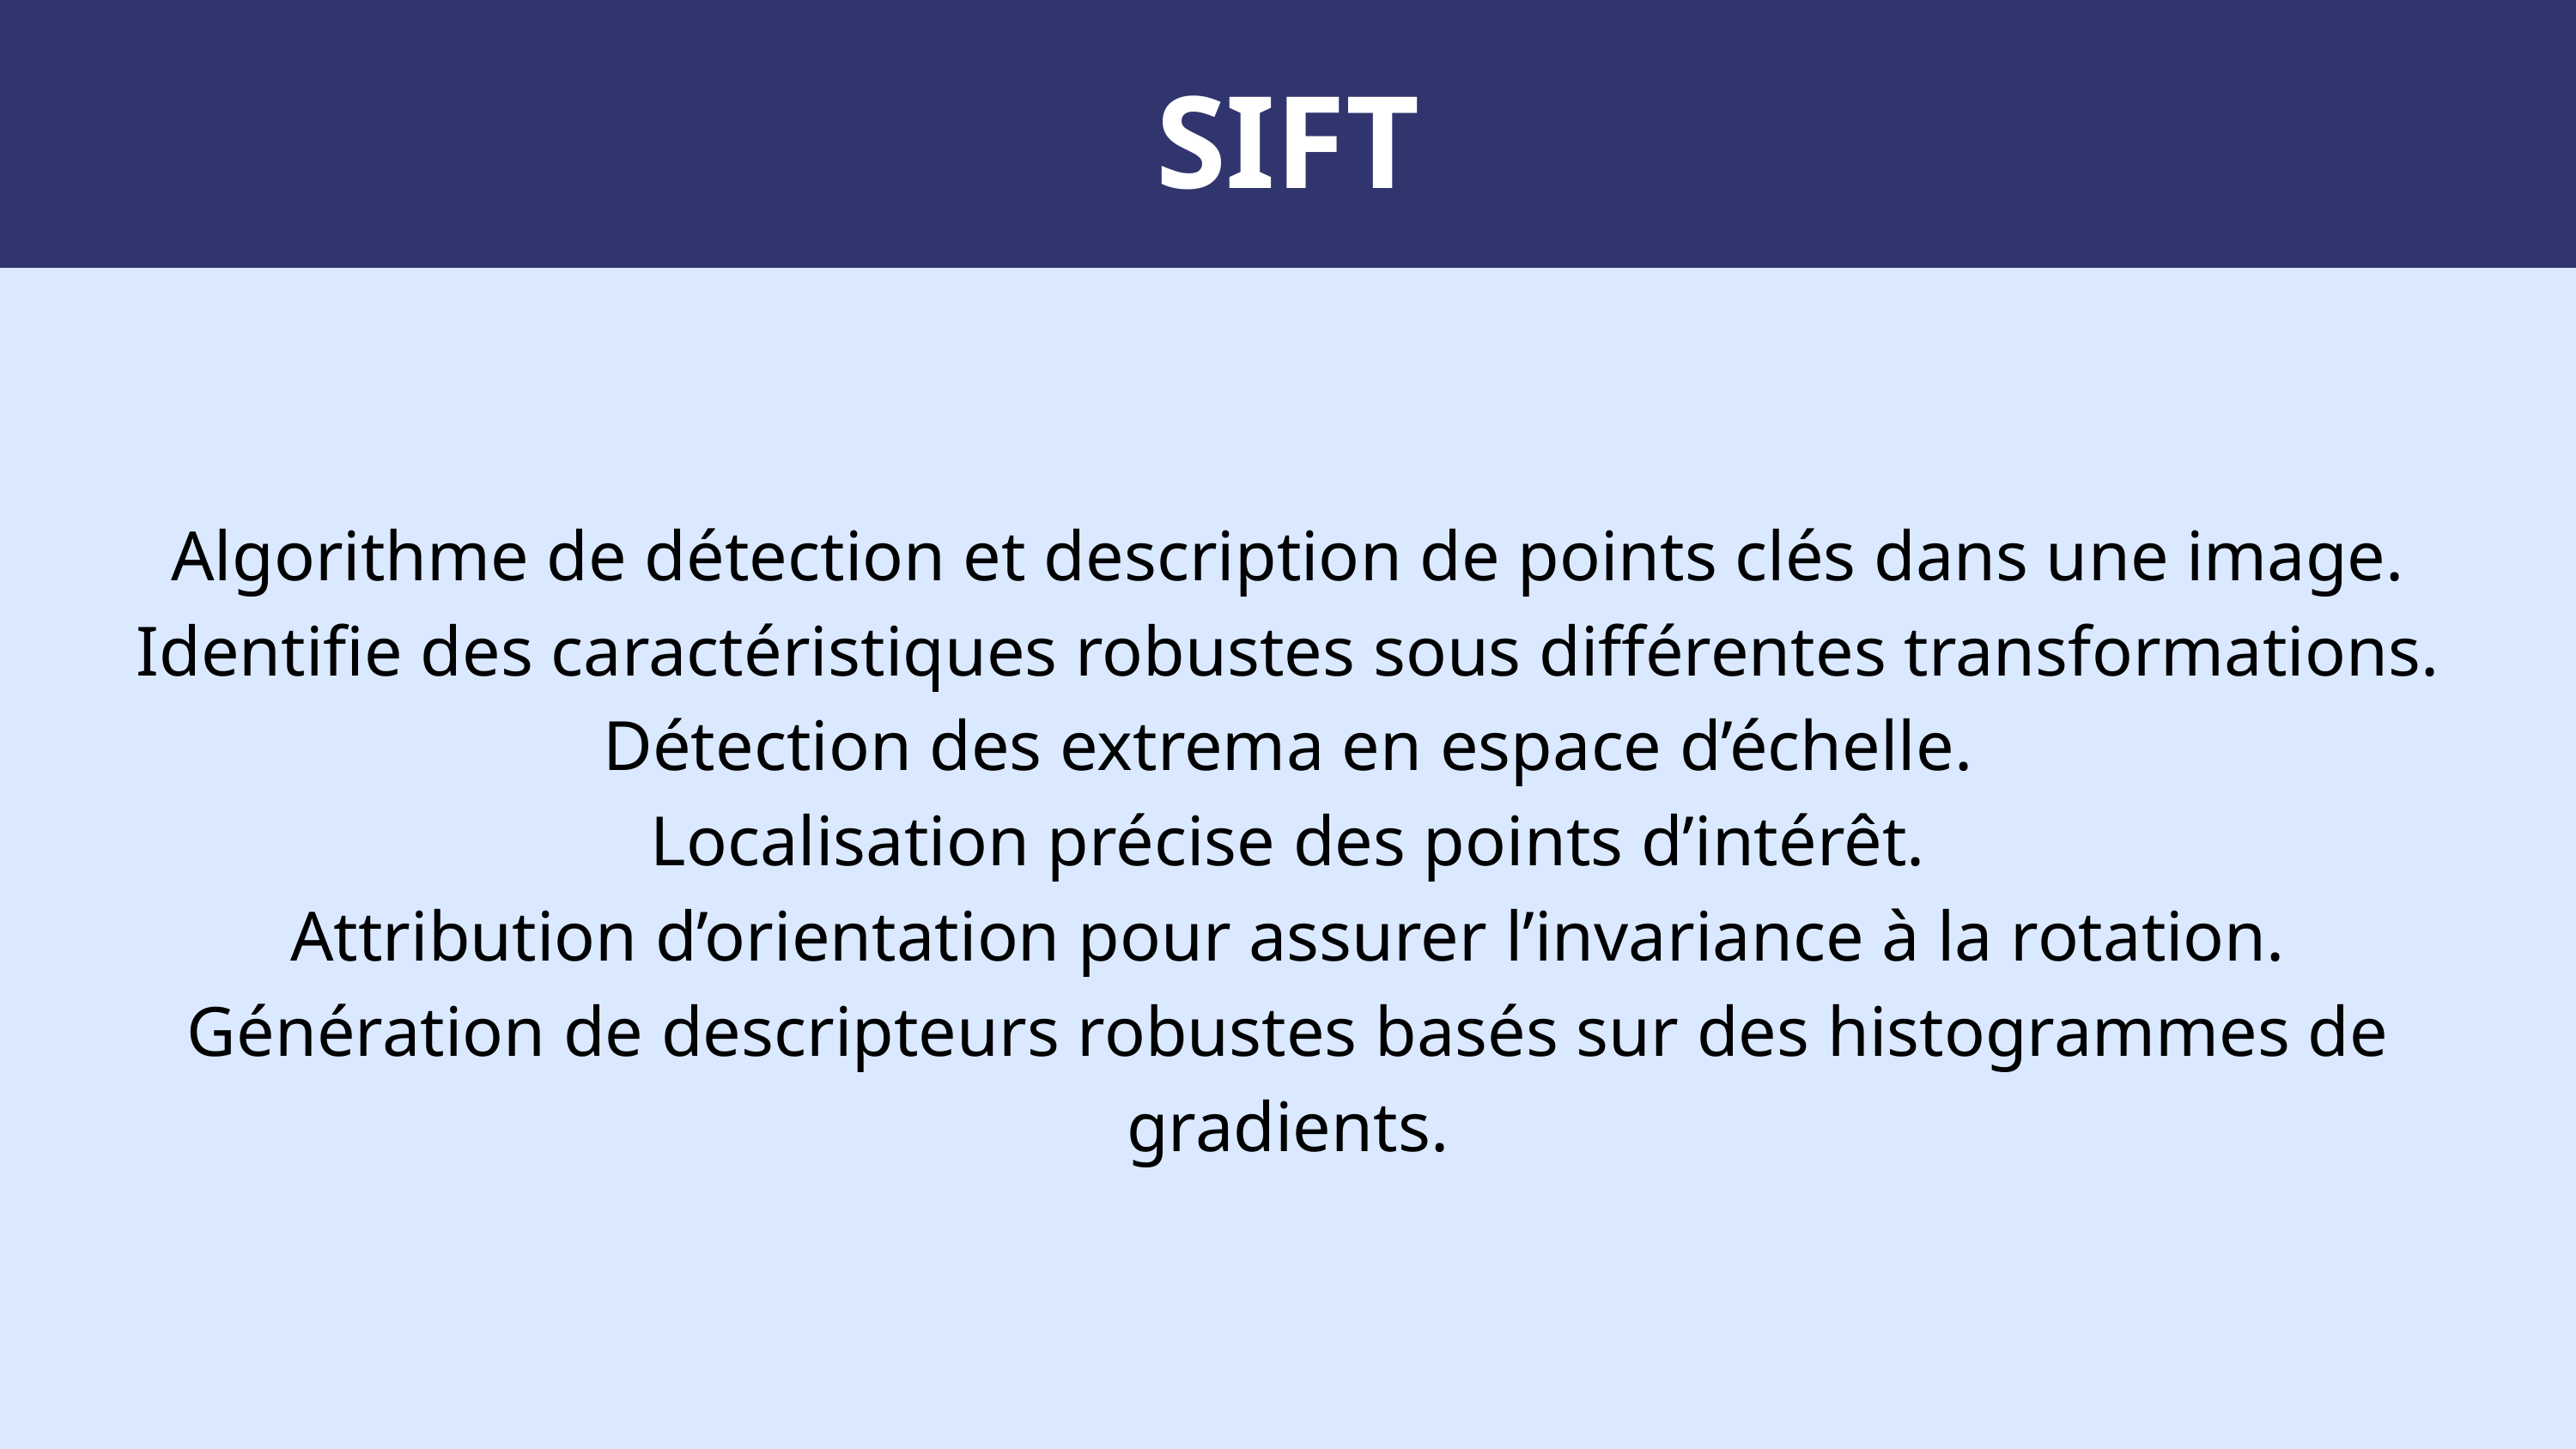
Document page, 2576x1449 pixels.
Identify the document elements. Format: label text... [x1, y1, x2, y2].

text_box Algorithme de détection et description de points clés dans une image. Identifie des caractéristiques robustes sous différentes transformations. Détection des extrema en espace d’échelle. Localisation précise des points d’intérêt. Attribution d’orientation pour assurer l’invariance à la rotation. Génération de descripteurs robustes basés sur des histogrammes de gradients. [48, 499, 2528, 1166]
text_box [0, 0, 2576, 269]
